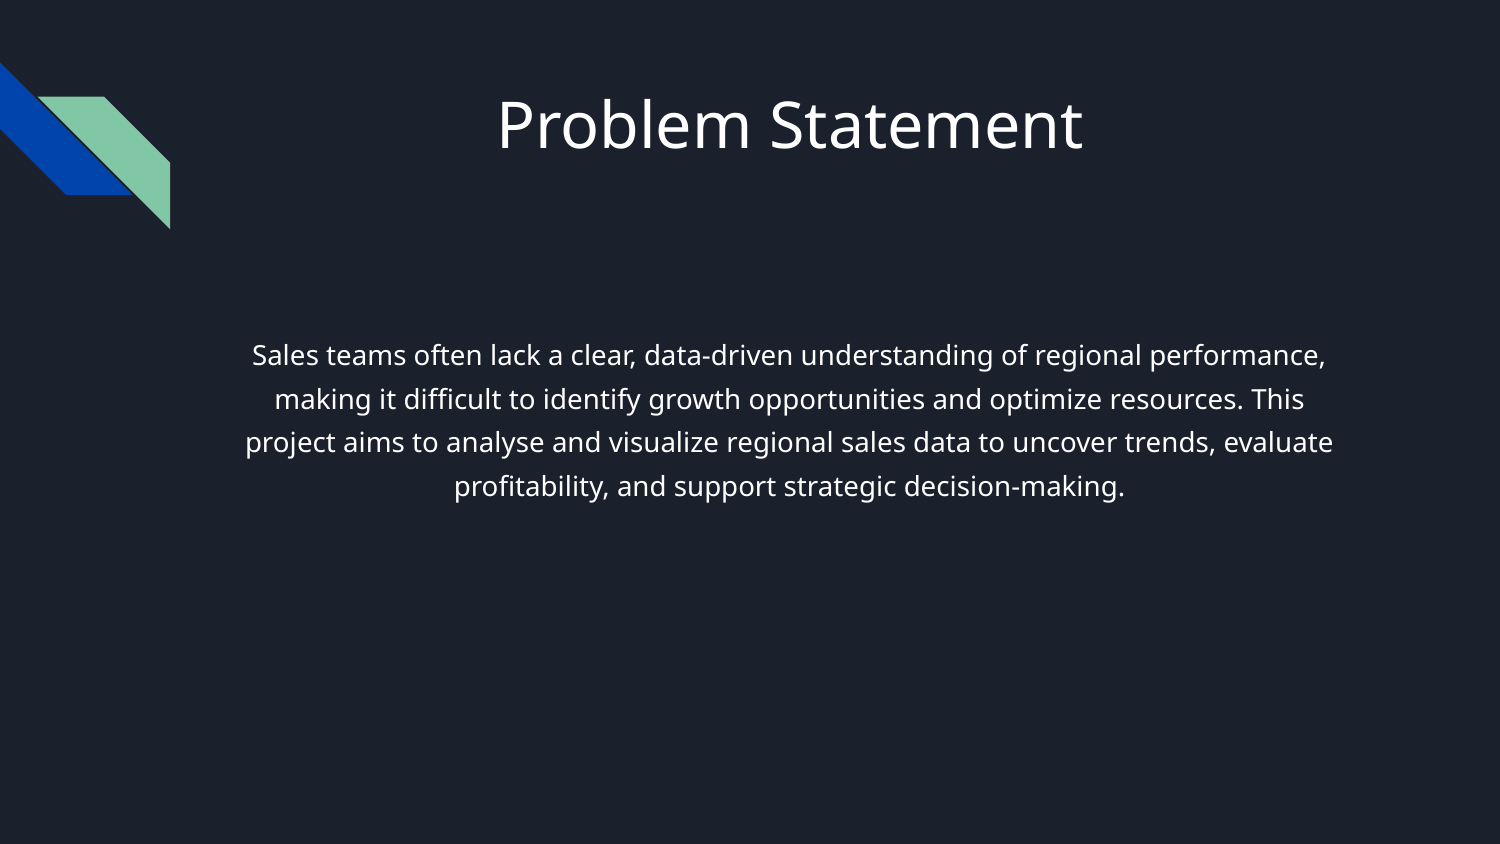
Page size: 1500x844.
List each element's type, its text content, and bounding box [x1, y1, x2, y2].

title Problem Statement [212, 64, 1368, 215]
list Sales teams often lack a clear, data-driven understanding of regional performance, making it difficult to identify growth opportunities and optimize resources. This project aims to analyse and visualize regional sales data to uncover trends, evaluate profitability, and support strategic decision-making. [212, 315, 1368, 523]
